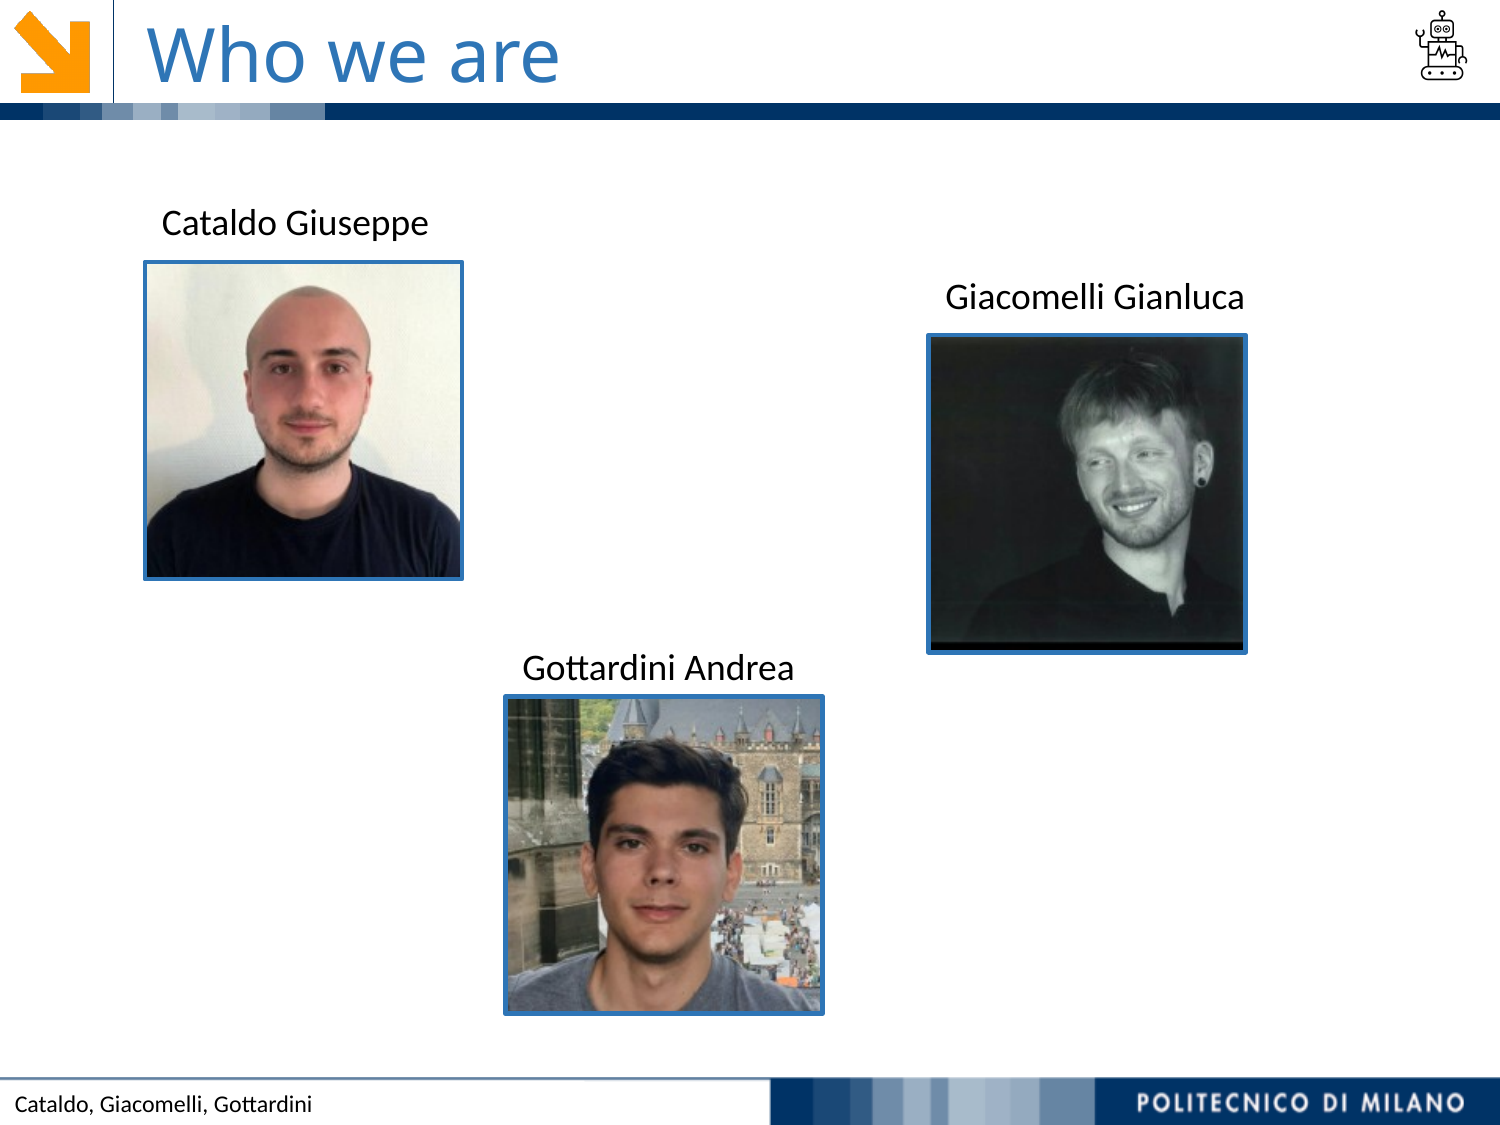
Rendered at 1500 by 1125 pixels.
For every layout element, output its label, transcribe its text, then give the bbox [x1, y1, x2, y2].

picture [0, 103, 1500, 120]
text_box Gottardini Andrea [507, 635, 1262, 696]
text_box Who we are [131, 0, 1102, 105]
picture [147, 264, 460, 577]
text_box Giacomelli Gianluca [930, 264, 1500, 324]
text_box Cataldo Giuseppe [147, 190, 902, 251]
picture [930, 337, 1244, 650]
picture [13, 10, 90, 93]
text_box Cataldo, Giacomelli, Gottardini [0, 1080, 585, 1125]
picture [1401, 5, 1483, 87]
picture [0, 1077, 1500, 1125]
picture [507, 698, 821, 1012]
